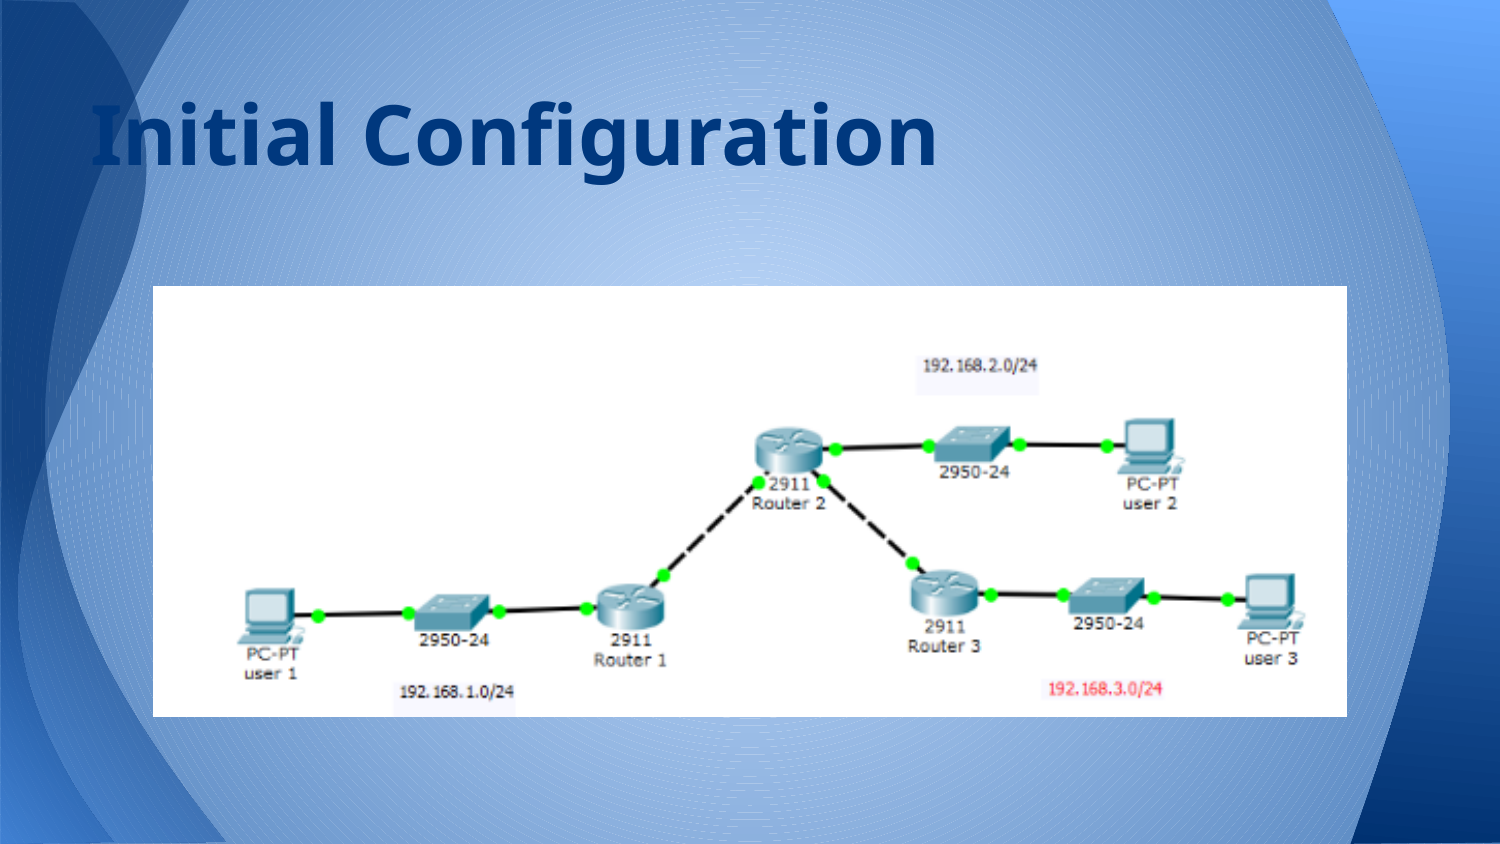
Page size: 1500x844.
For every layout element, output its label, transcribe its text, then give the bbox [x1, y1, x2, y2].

picture [152, 286, 1348, 717]
title Initial Configuration [75, 33, 1425, 197]
